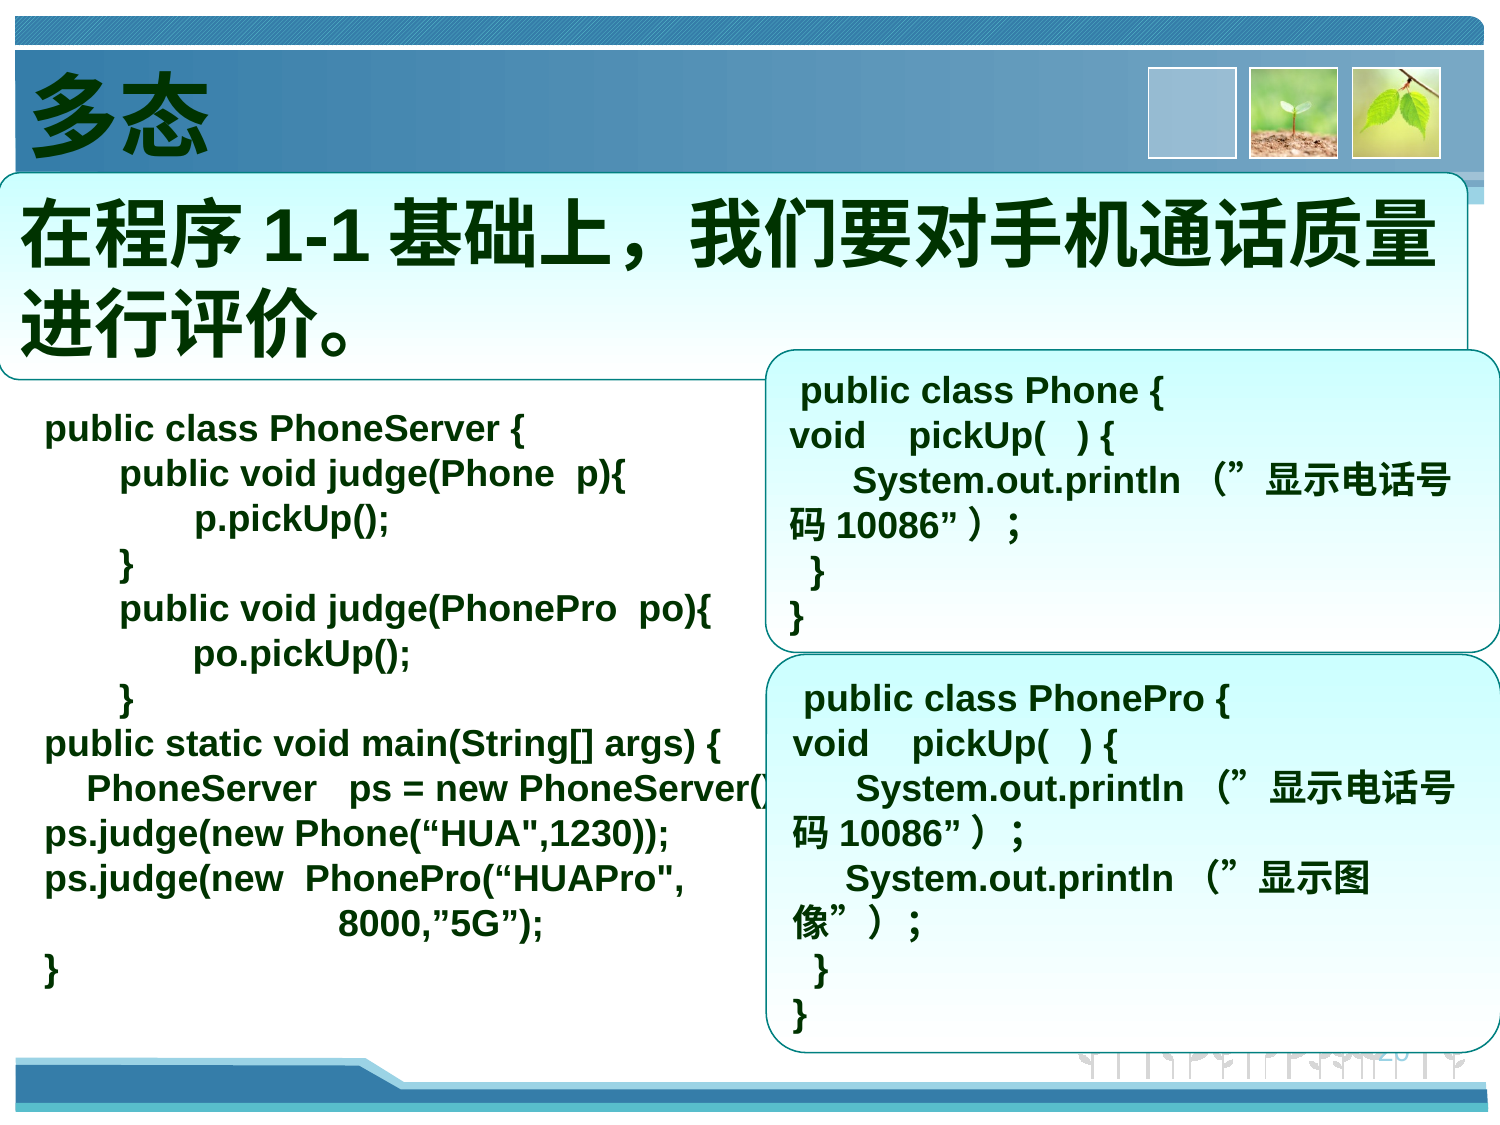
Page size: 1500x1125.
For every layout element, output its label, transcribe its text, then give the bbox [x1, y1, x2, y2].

picture [1251, 69, 1337, 157]
text_box public class PhoneServer { public void judge(Phone p){ p.pickUp(); } public void judge(PhonePro po){ po.pickUp(); } public static void main(String[] args) { PhoneServer ps = new PhoneServer(); ps.judge(new Phone(“HUA",1230)); ps.judge(new PhonePro(“HUAPro", 8000,”5G”); } [29, 396, 1468, 1042]
title 多态 [12, 42, 1075, 173]
text_box 20 [1074, 1053, 1425, 1103]
text_box public class PhonePro { void pickUp( ) { System.out.println（”显示电话号码10086”）； System.out.println（”显示图像”）； } } [766, 654, 1500, 1053]
text_box public class Phone { void pickUp( ) { System.out.println（”显示电话号码10086”）； } } [765, 349, 1500, 653]
picture [1353, 69, 1439, 157]
text_box 在程序1-1基础上，我们要对手机通话质量进行评价。 [0, 172, 1468, 380]
